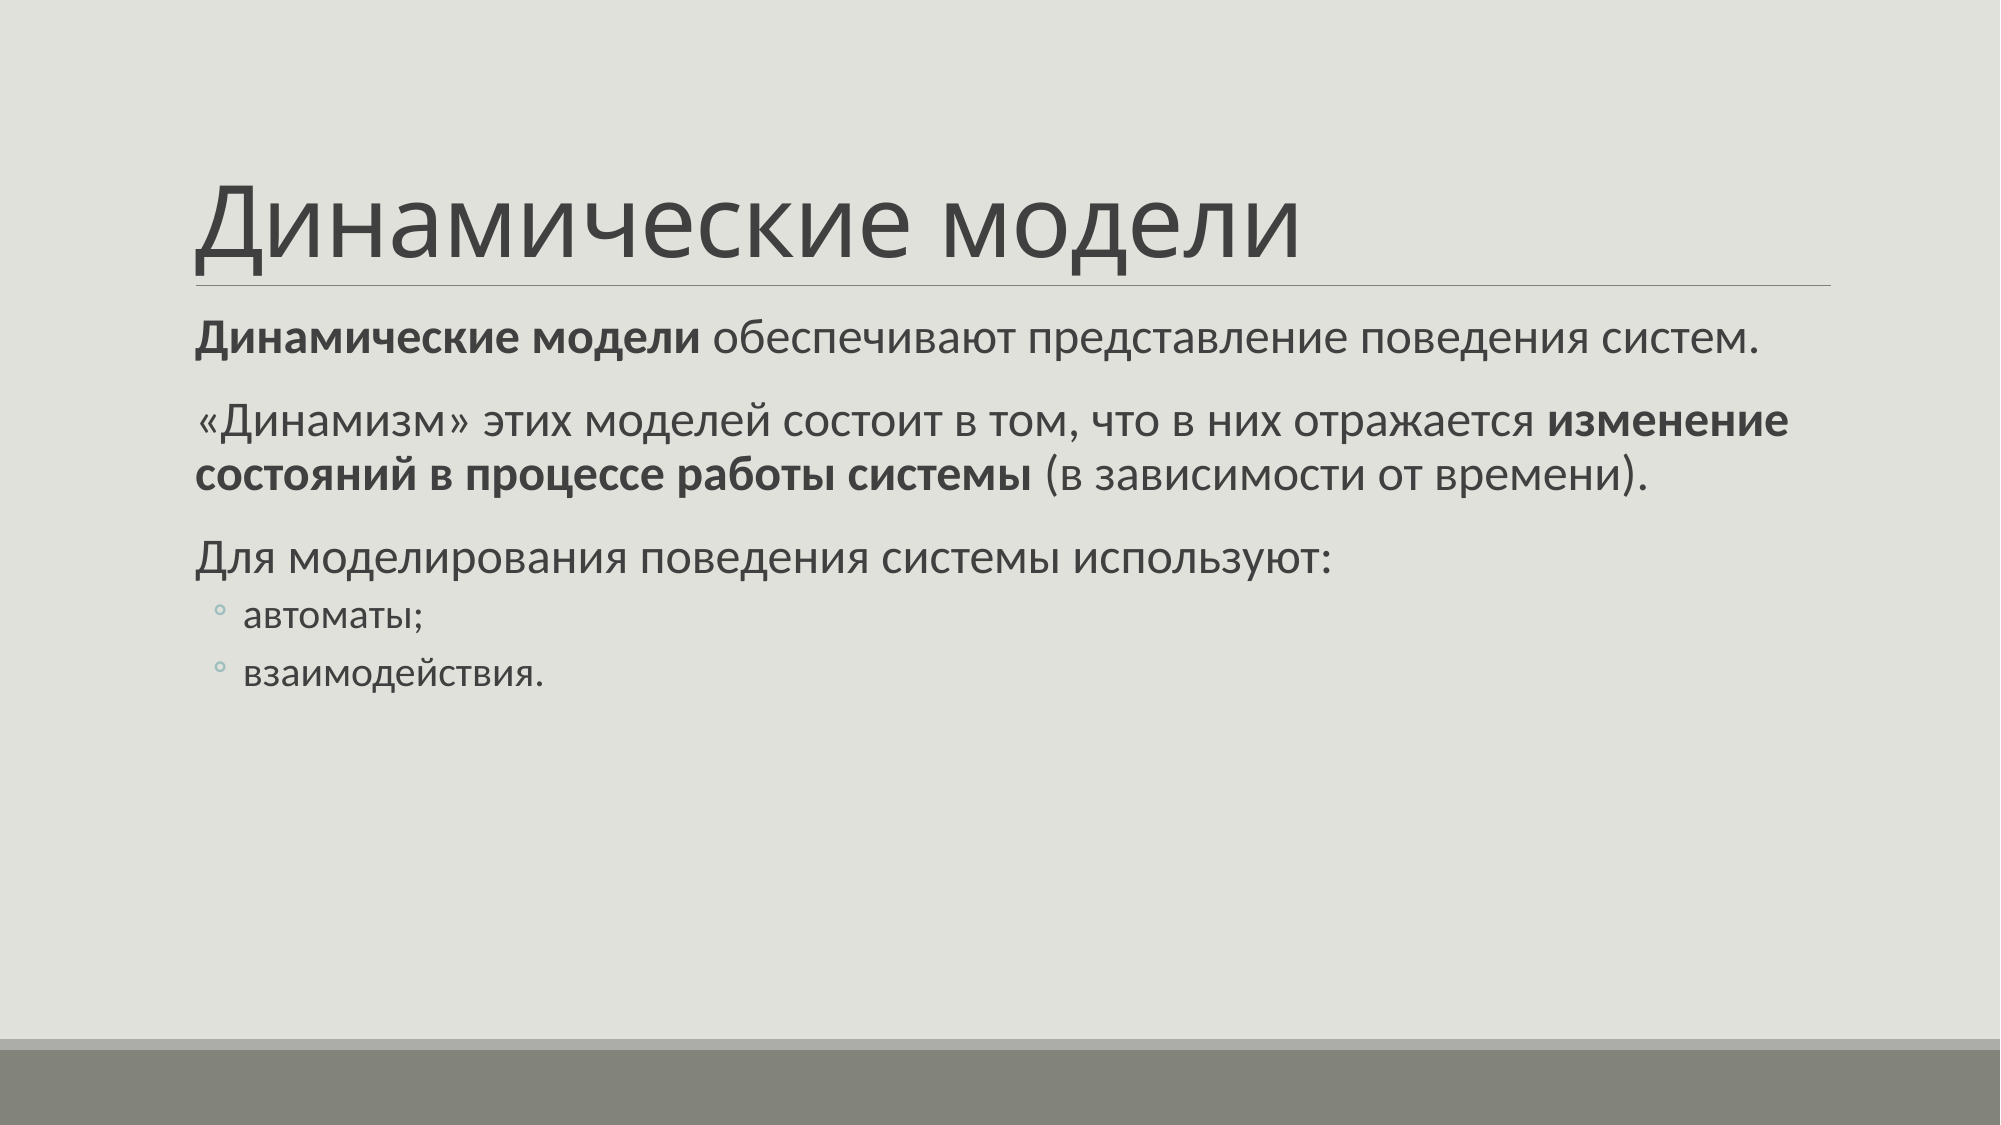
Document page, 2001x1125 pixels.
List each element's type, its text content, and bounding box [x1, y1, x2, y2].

title Динамические модели [180, 47, 1830, 285]
list Динамические модели обеспечивают представление поведения систем. «Динамизм» этих моделей состоит в том, что в них отражается изменение состояний в процессе работы системы (в зависимости от времени). Для моделирования поведения системы используют: автоматы; взаимодействия. [180, 302, 1830, 963]
